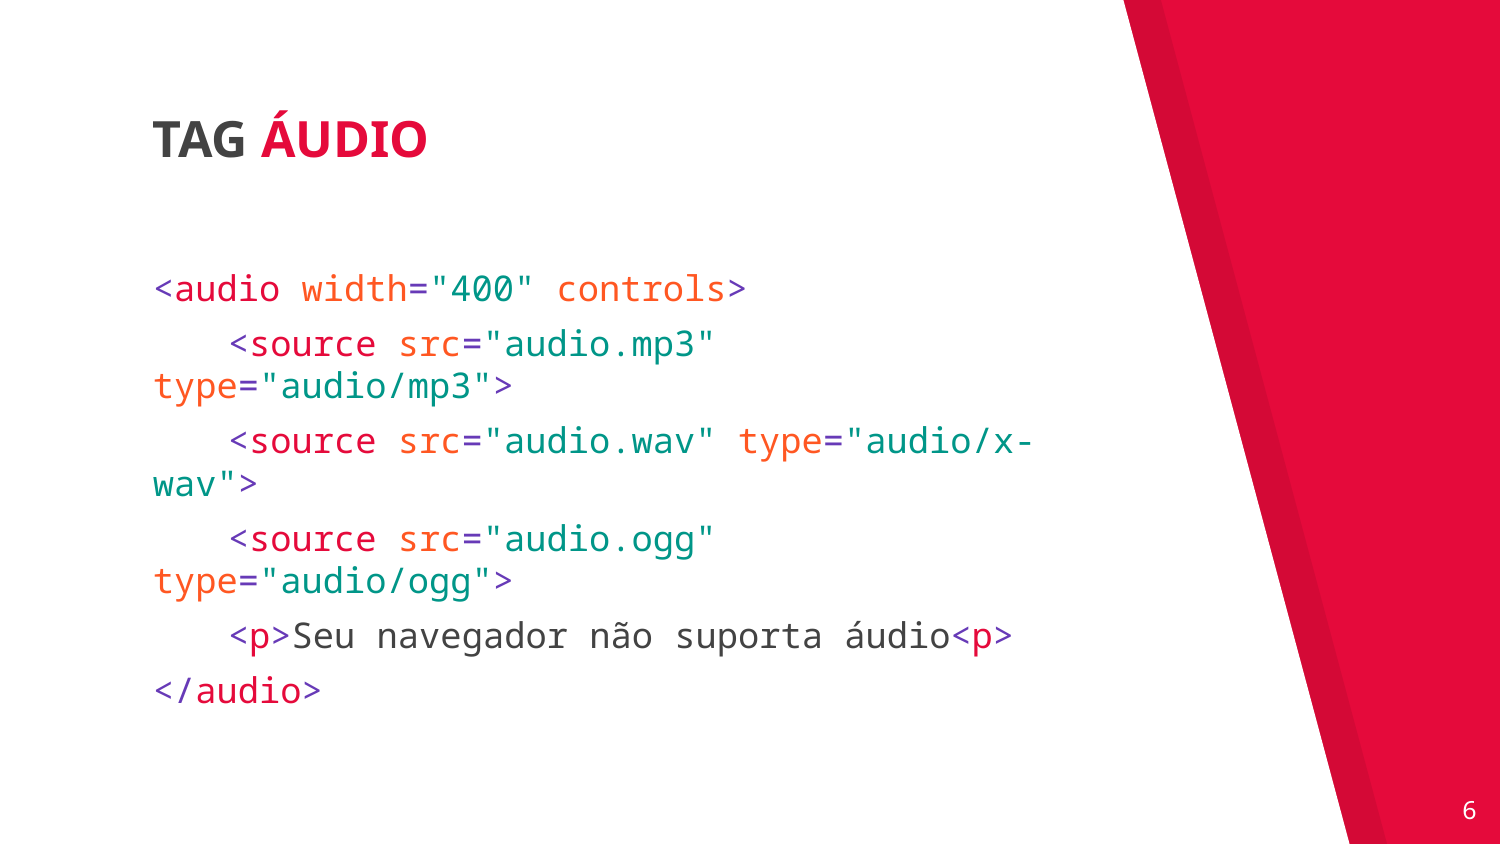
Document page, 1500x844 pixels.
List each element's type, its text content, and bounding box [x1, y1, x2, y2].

text_box <audio width="400" controls> <source src="audio.mp3" type="audio/mp3"> <source src="audio.wav" type="audio/x-wav"> <source src="audio.ogg" type="audio/ogg"> <p>Seu navegador não suporta áudio<p> </audio> [137, 250, 1097, 414]
slide_number ‹#› [1401, 779, 1492, 844]
text_box TAG ÁUDIO [137, 115, 989, 183]
